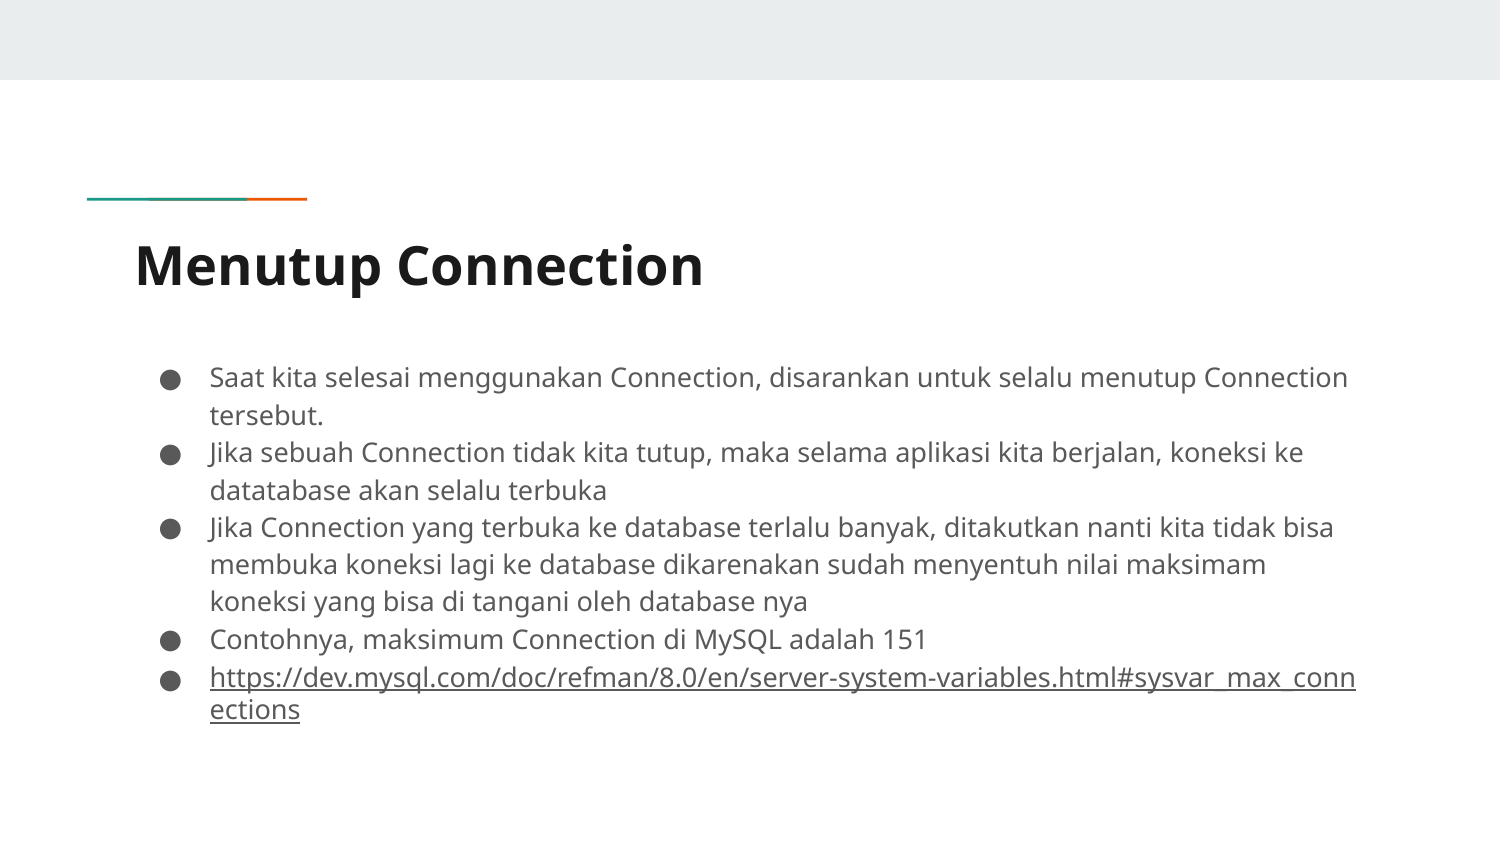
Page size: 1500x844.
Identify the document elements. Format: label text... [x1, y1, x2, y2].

title Menutup Connection [119, 216, 1381, 305]
list Saat kita selesai menggunakan Connection, disarankan untuk selalu menutup Connection tersebut. Jika sebuah Connection tidak kita tutup, maka selama aplikasi kita berjalan, koneksi ke datatabase akan selalu terbuka Jika Connection yang terbuka ke database terlalu banyak, ditakutkan nanti kita tidak bisa membuka koneksi lagi ke database dikarenakan sudah menyentuh nilai maksimam koneksi yang bisa di tangani oleh database nya Contohnya, maksimum Connection di MySQL adalah 151 https://dev.mysql.com/doc/refman/8.0/en/server-system-variables.html#sysvar_max_connections [119, 341, 1381, 712]
